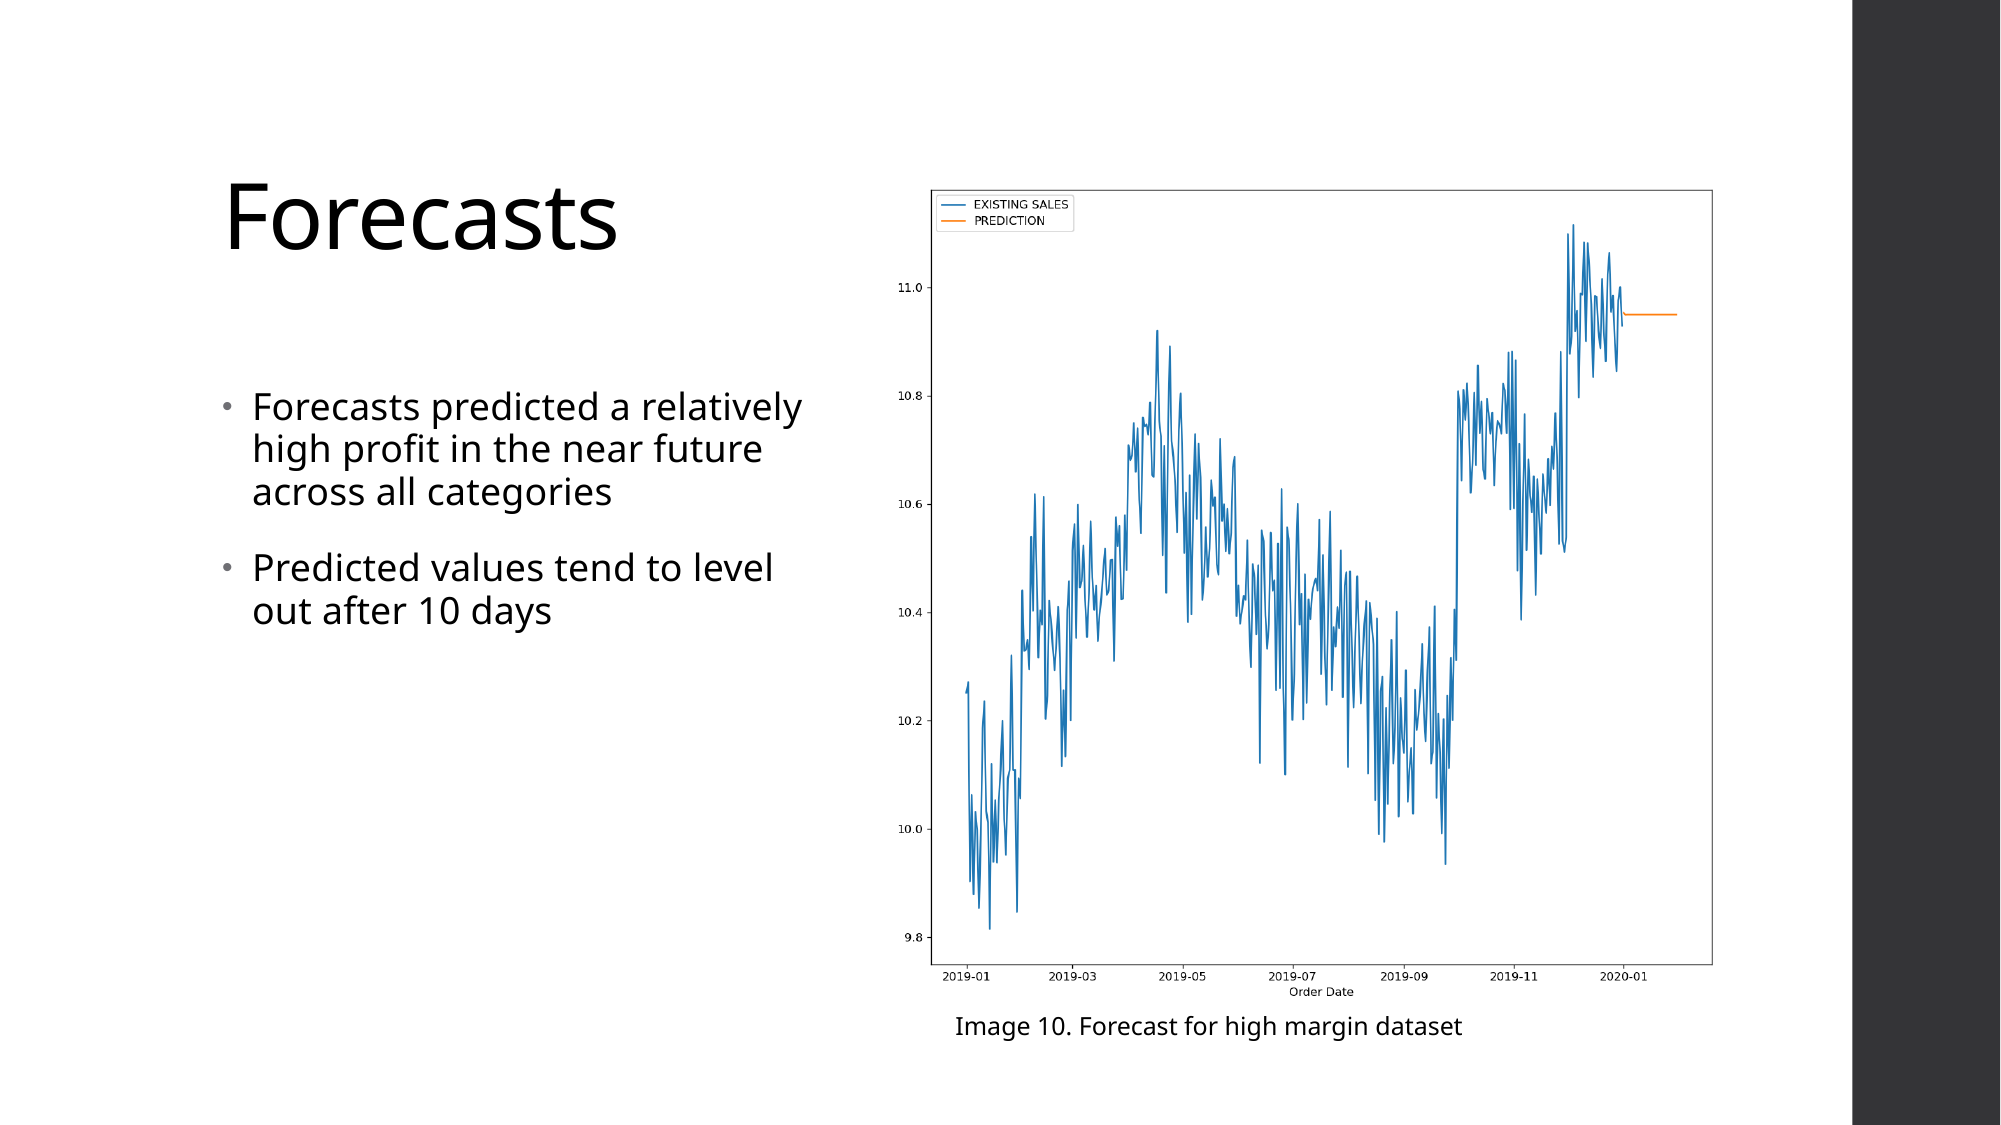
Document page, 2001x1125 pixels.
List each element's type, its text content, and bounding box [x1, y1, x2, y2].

text_box Image 10. Forecast for high margin dataset [940, 1014, 1701, 1048]
picture [887, 181, 1719, 1006]
title Forecasts [206, 60, 1797, 278]
list Forecasts predicted a relatively high profit in the near future across all categories Predicted values tend to level out after 10 days [206, 299, 840, 1014]
